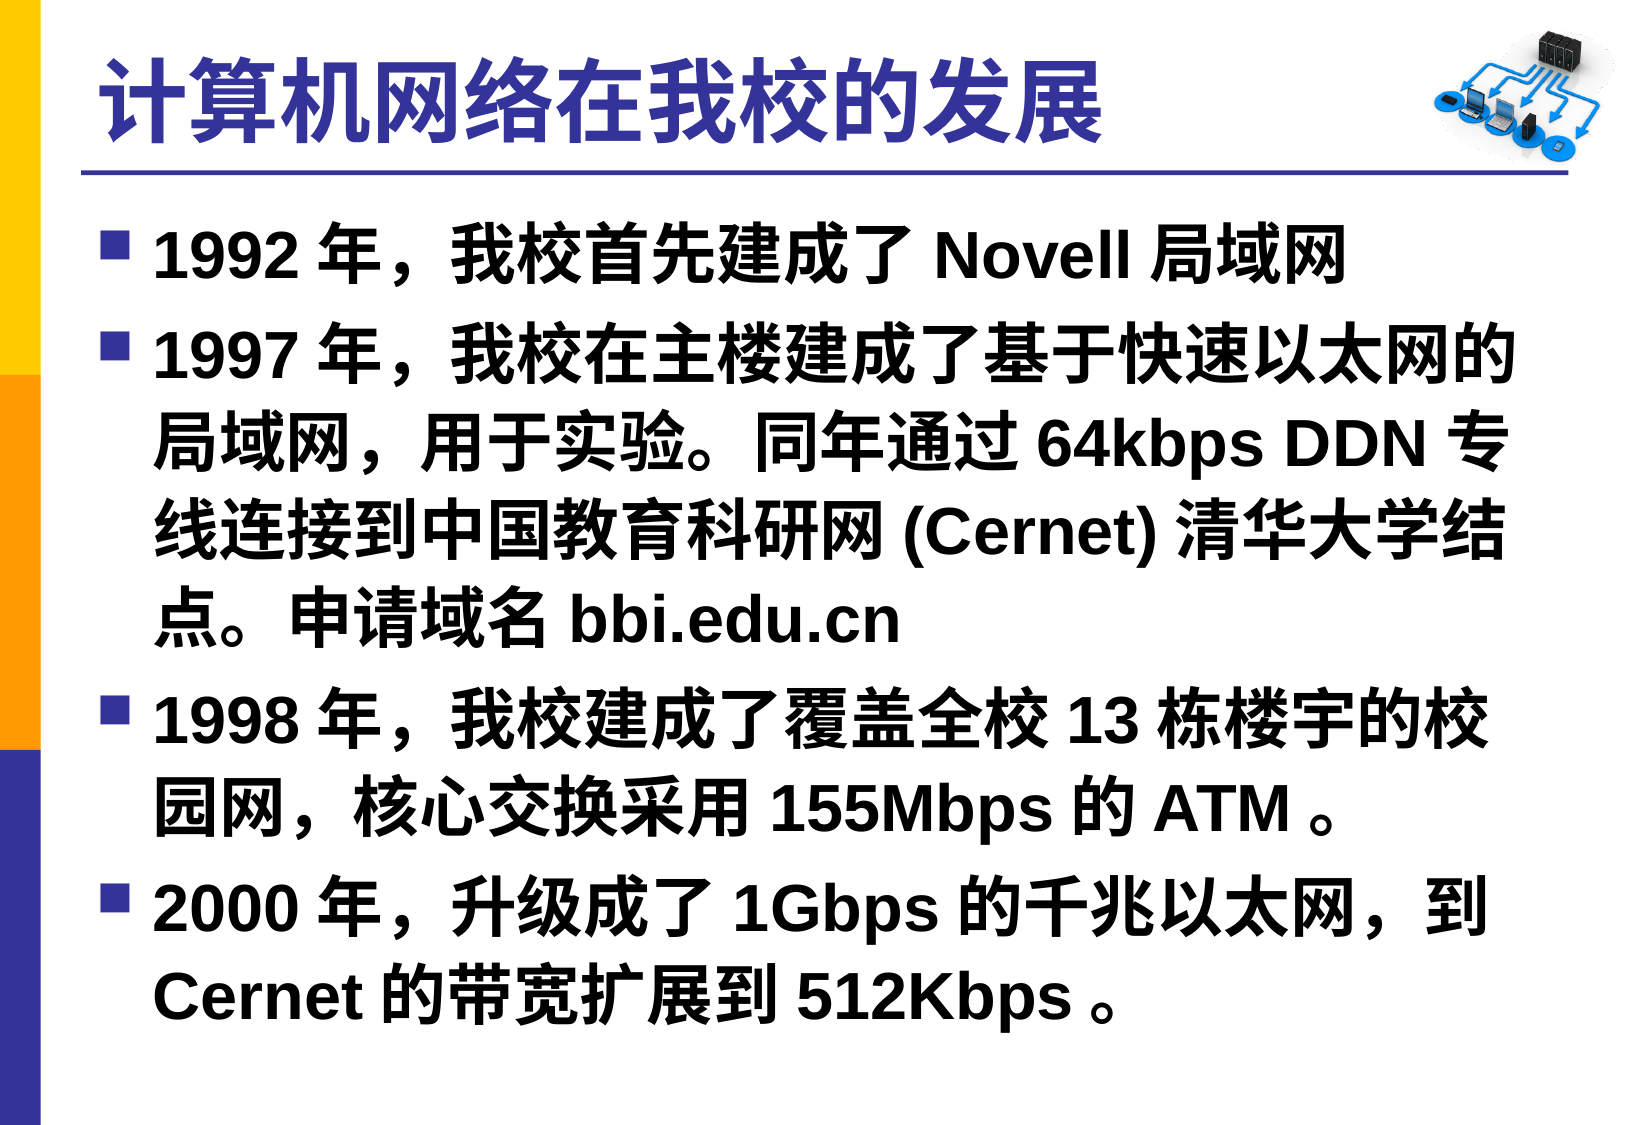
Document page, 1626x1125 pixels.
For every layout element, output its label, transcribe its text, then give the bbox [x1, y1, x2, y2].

title 计算机网络在我校的发展 [81, 30, 1569, 161]
picture [1431, 30, 1616, 165]
list 1992年，我校首先建成了Novell局域网 1997年，我校在主楼建成了基于快速以太网的局域网，用于实验。同年通过64kbps DDN专线连接到中国教育科研网(Cernet)清华大学结点。申请域名bbi.edu.cn 1998年，我校建成了覆盖全校13栋楼宇的校园网，核心交换采用155Mbps的ATM。 2000年，升级成了1Gbps的千兆以太网，到Cernet的带宽扩展到512Kbps。 [81, 196, 1569, 1006]
